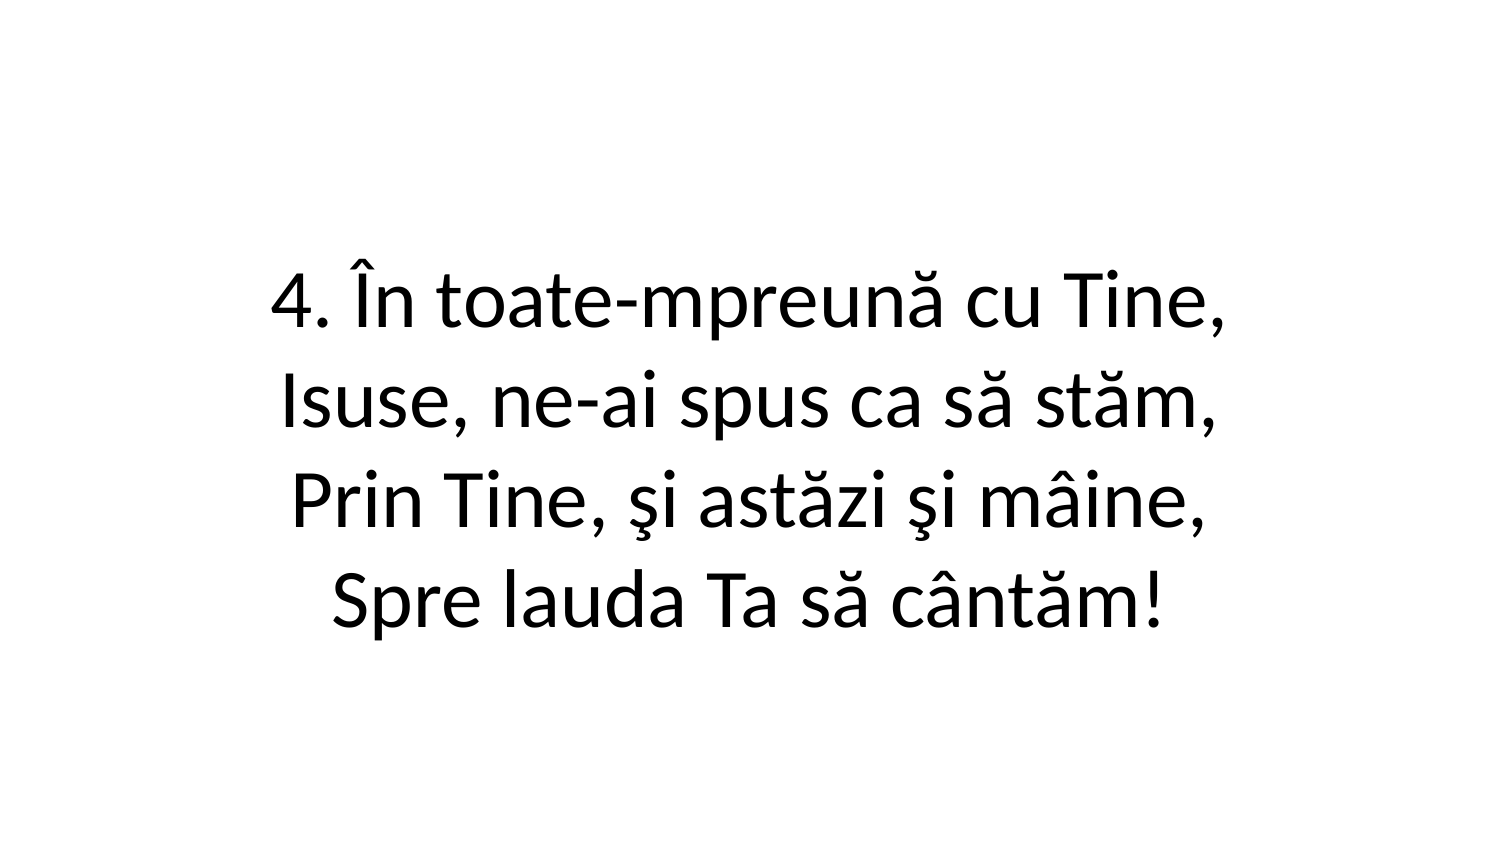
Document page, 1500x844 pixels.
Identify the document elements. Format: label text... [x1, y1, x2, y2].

text_box 4. În toate-mpreună cu Tine, Isuse, ne-ai spus ca să stăm, Prin Tine, şi astăzi şi mâine, Spre lauda Ta să cântăm! [255, 192, 1245, 652]
